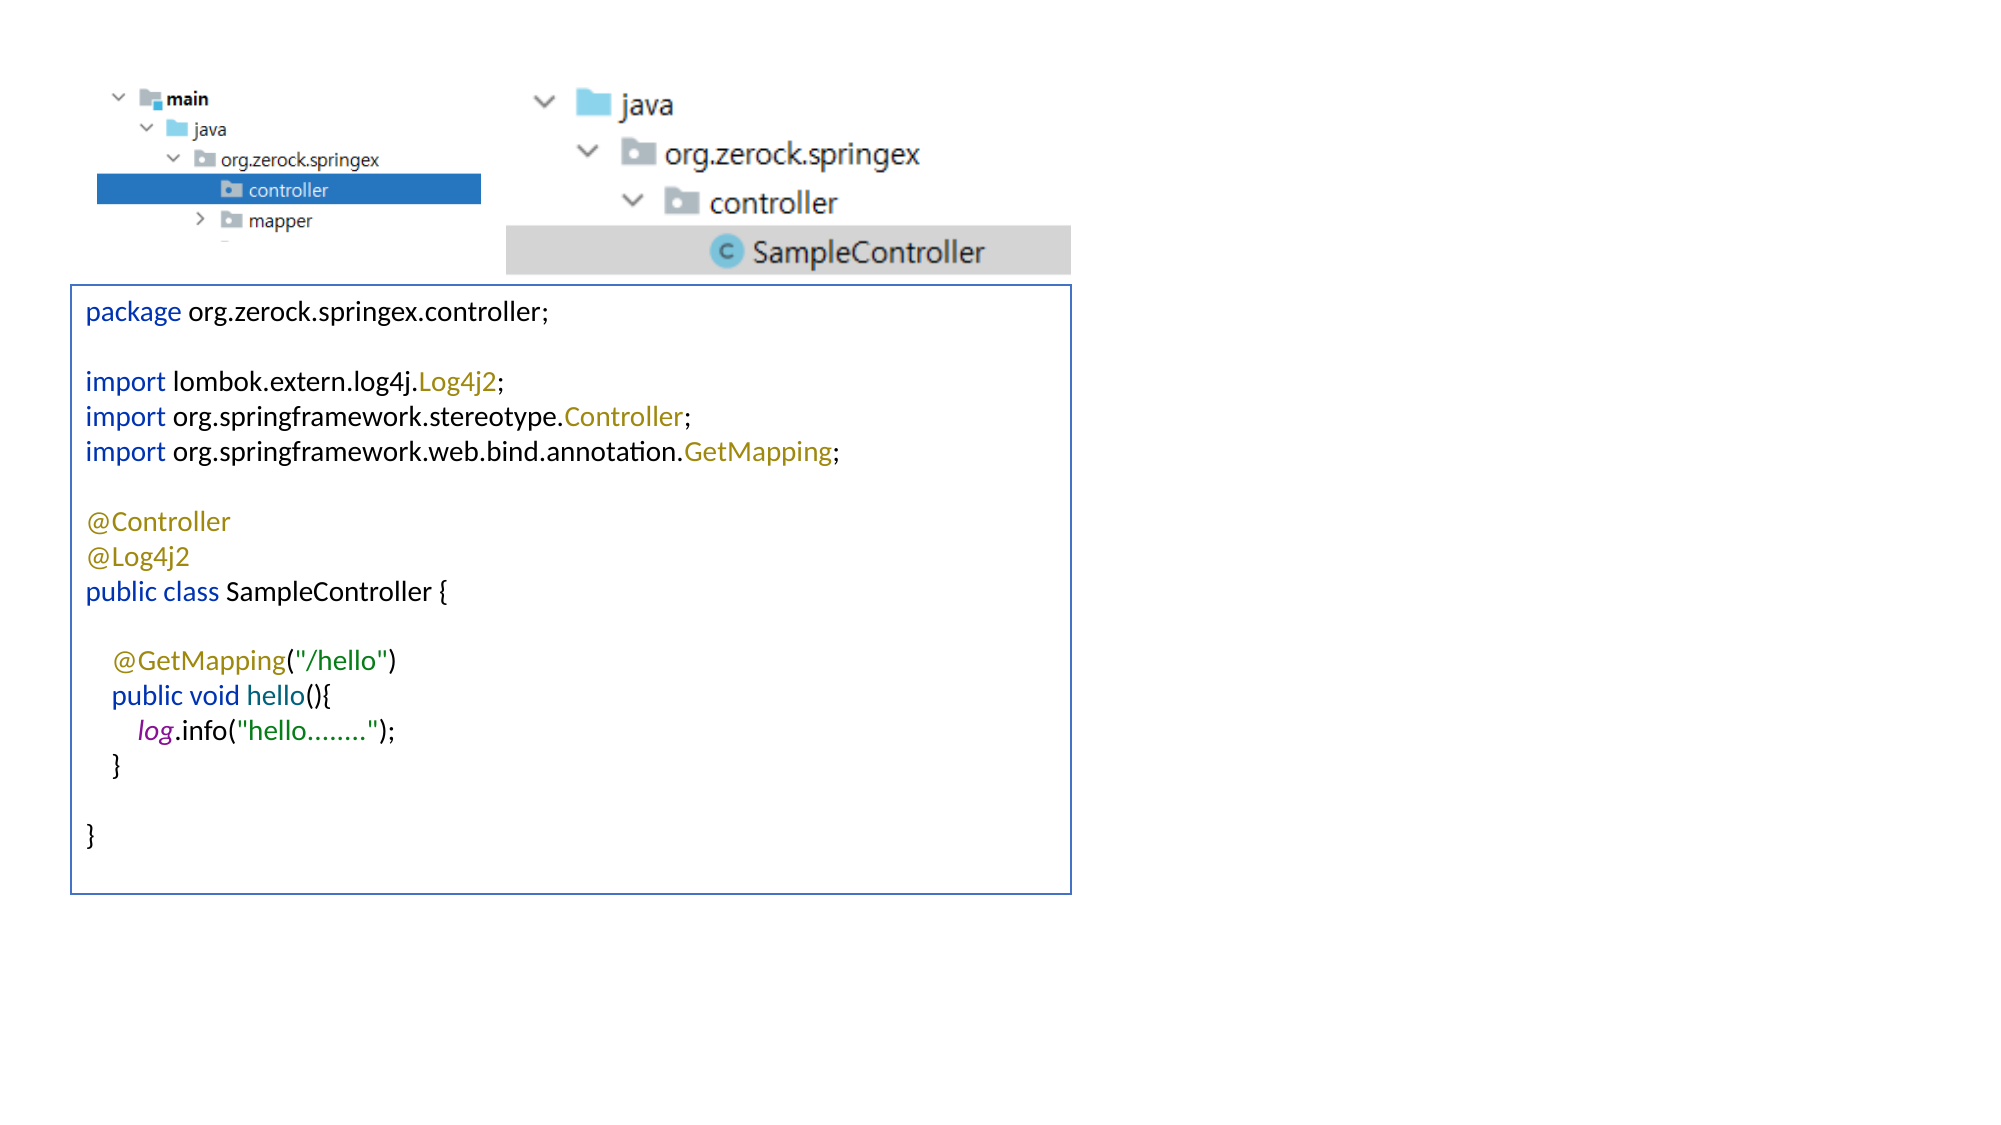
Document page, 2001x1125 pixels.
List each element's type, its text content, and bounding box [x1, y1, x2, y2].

picture [506, 86, 1071, 285]
picture [97, 86, 481, 242]
text_box package org.zerock.springex.controller; import lombok.extern.log4j.Log4j2; import org.springframework.stereotype.Controller; import org.springframework.web.bind.annotation.GetMapping; @Controller @Log4j2 public class SampleController { @GetMapping("/hello") public void hello(){ log.info("hello........"); } } [70, 284, 1072, 895]
